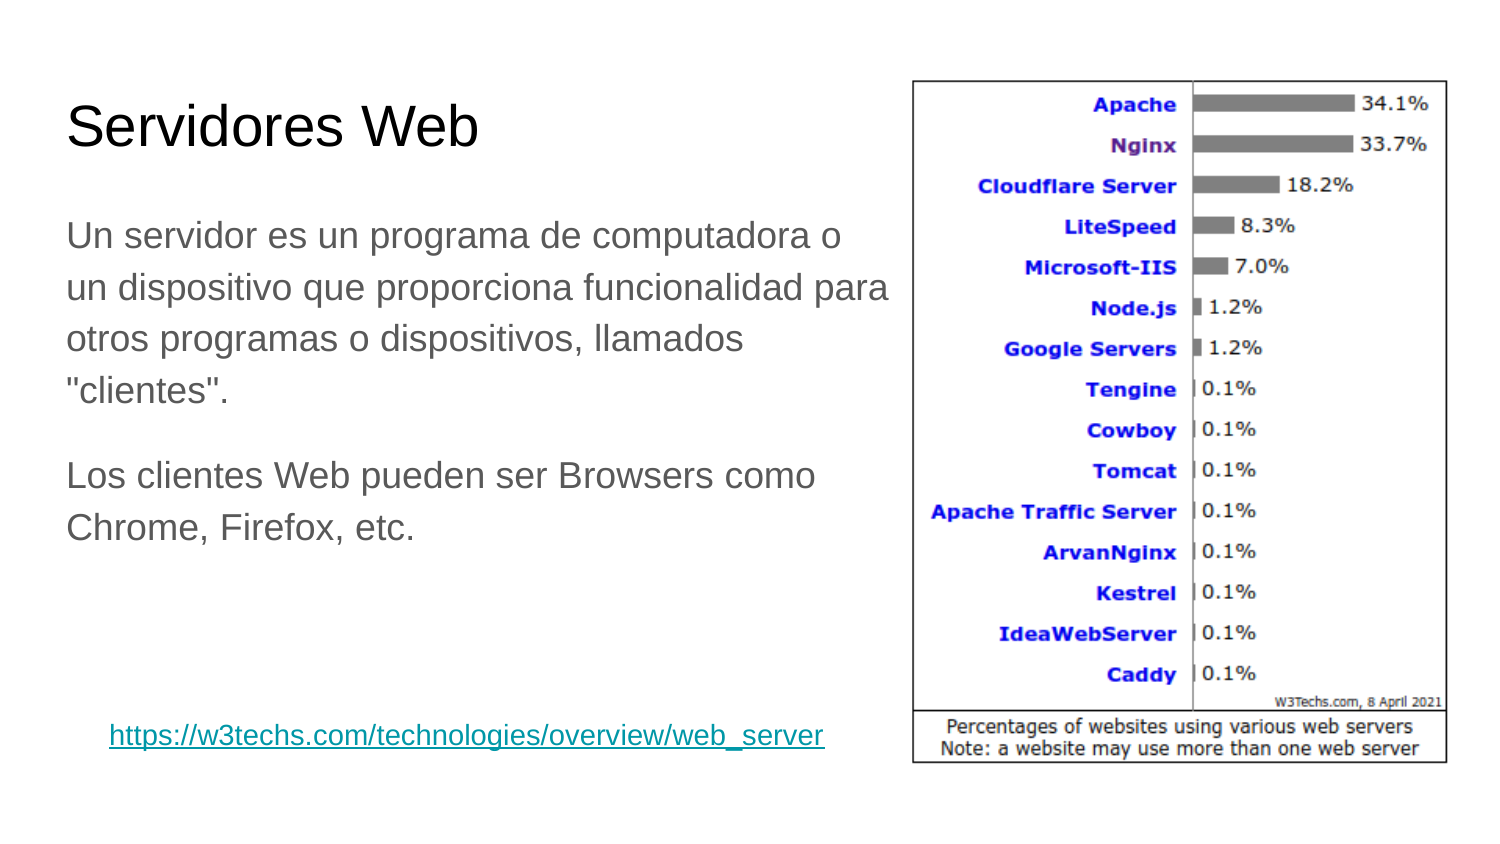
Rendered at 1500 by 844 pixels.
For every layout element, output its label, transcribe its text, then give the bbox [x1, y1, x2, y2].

list Un servidor es un programa de computadora o un dispositivo que proporciona funcionalidad para otros programas o dispositivos, llamados "clientes". Los clientes Web pueden ser Browsers como Chrome, Firefox, etc. [51, 189, 906, 750]
text_box https://w3techs.com/technologies/overview/web_server [94, 701, 892, 767]
title Servidores Web [51, 72, 1449, 167]
picture [911, 76, 1450, 768]
